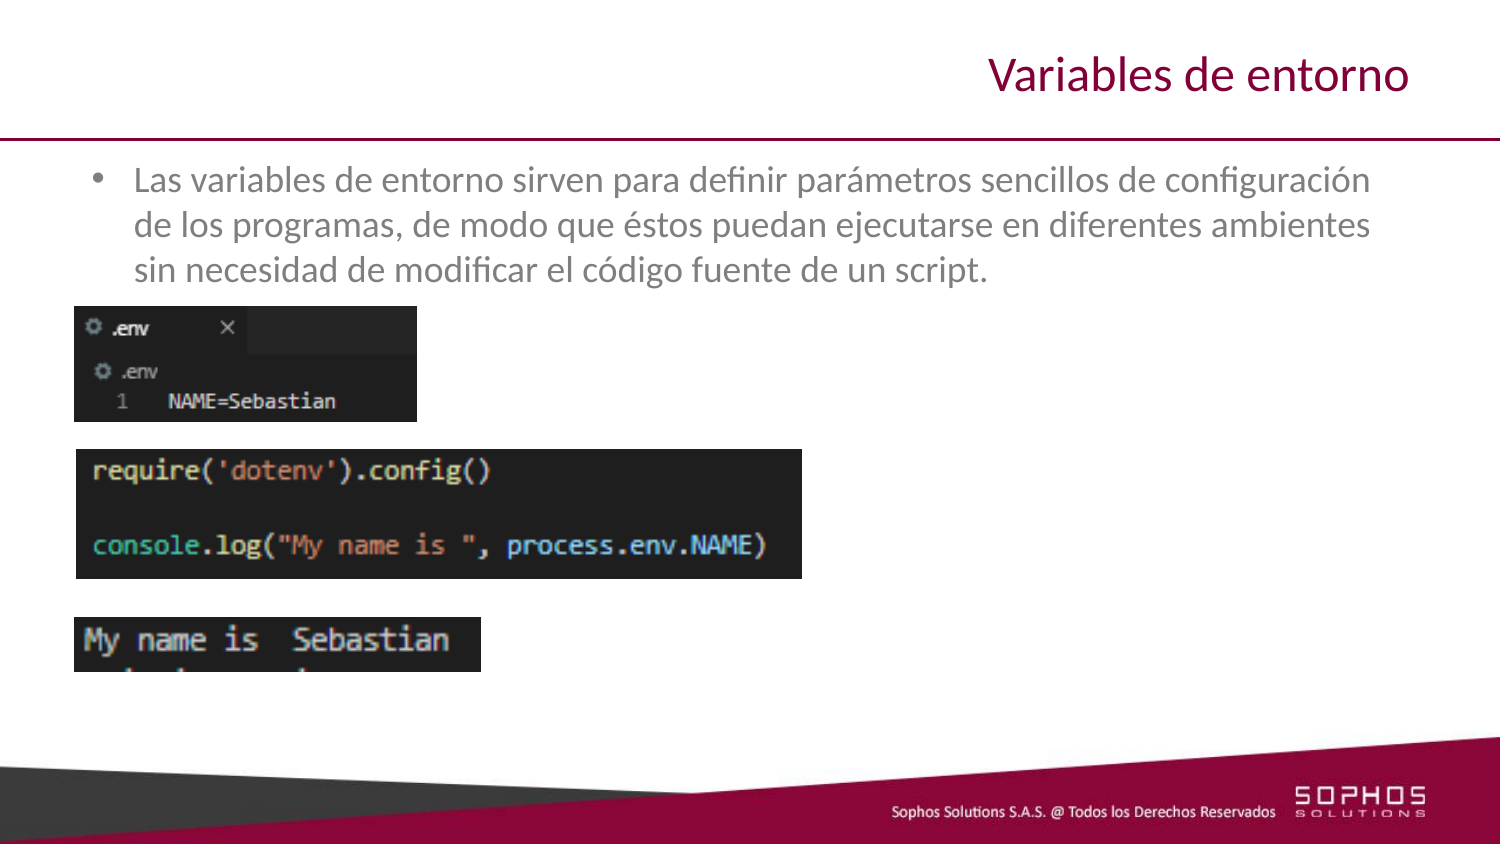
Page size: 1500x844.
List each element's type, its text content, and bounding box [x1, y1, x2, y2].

list Las variables de entorno sirven para definir parámetros sencillos de configuración de los programas, de modo que éstos puedan ejecutarse en diferentes ambientes sin necesidad de modificar el código fuente de un script. [76, 147, 1425, 732]
picture [0, 0, 1500, 138]
title Variables de entorno [74, 14, 1425, 130]
picture [0, 141, 1500, 844]
